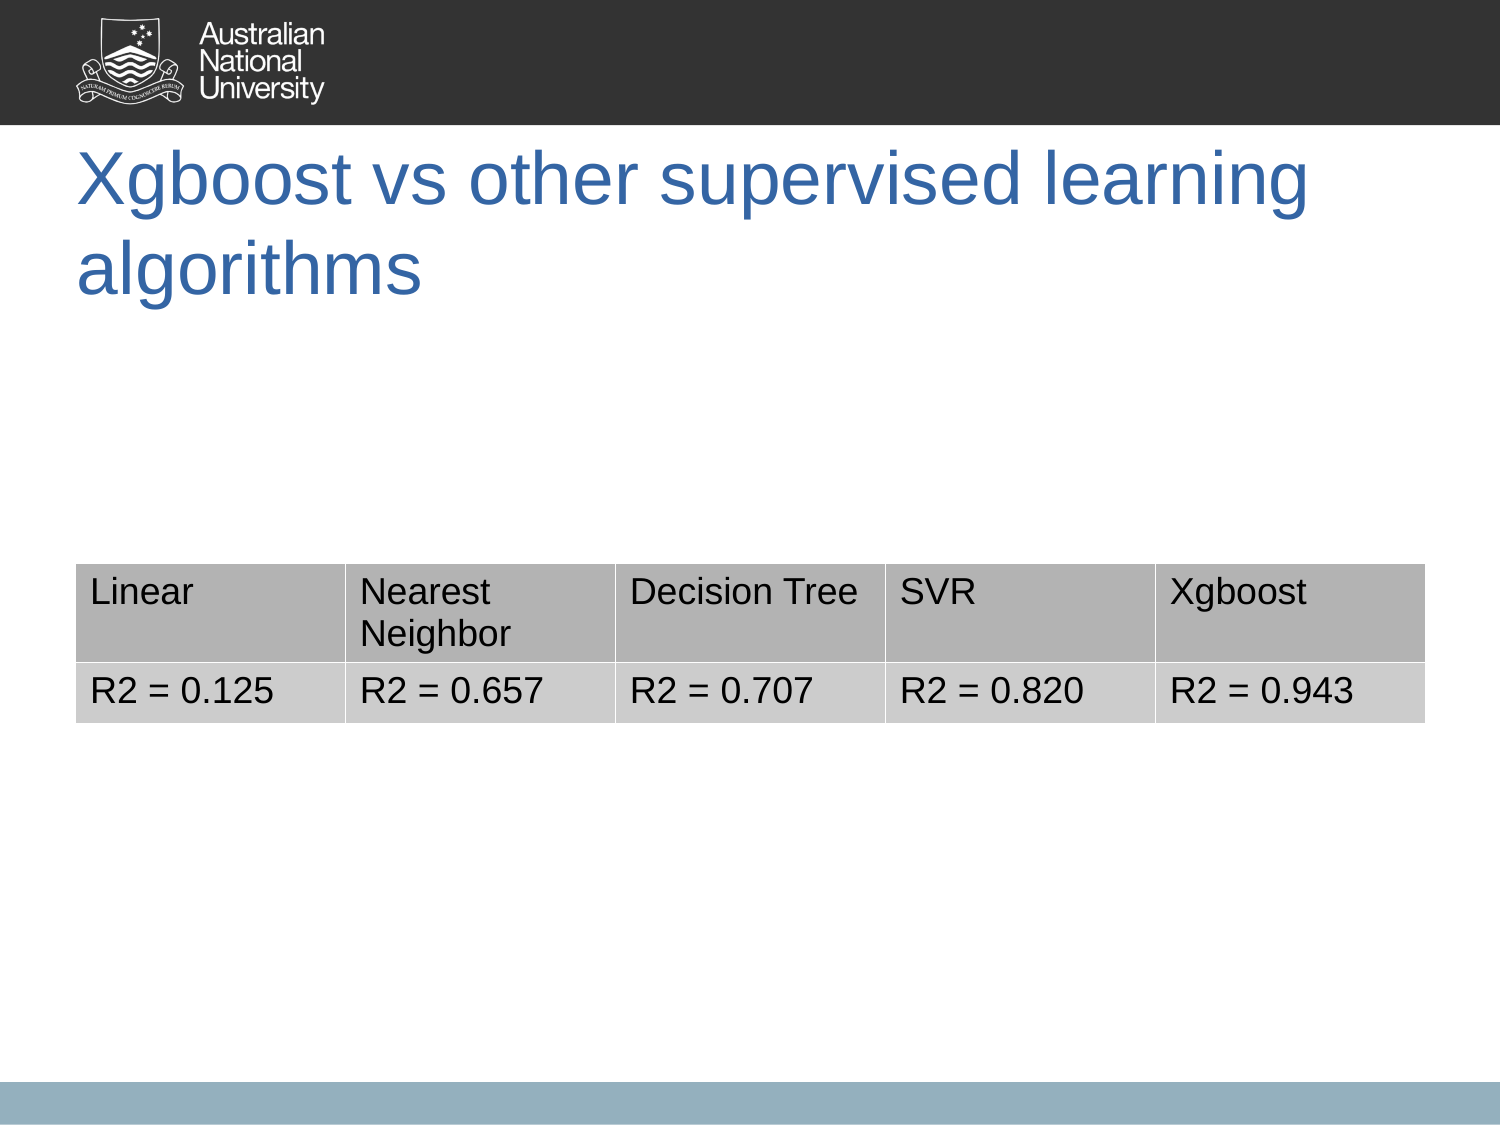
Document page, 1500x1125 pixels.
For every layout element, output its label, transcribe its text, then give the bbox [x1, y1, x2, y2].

table_cell R2 = 0.943 [1156, 663, 1425, 723]
picture [76, 18, 325, 105]
text_box Xgboost vs other supervised learning algorithms [76, 125, 1427, 313]
table_header Xgboost [1156, 564, 1425, 662]
table_header SVR [886, 564, 1155, 662]
table_header Decision Tree [616, 564, 885, 662]
table_header Linear [76, 564, 345, 662]
table_cell R2 = 0.707 [616, 663, 885, 723]
table_header Nearest Neighbor [346, 564, 615, 662]
table_cell R2 = 0.125 [76, 663, 345, 723]
table_cell R2 = 0.657 [346, 663, 615, 723]
table_cell R2 = 0.820 [886, 663, 1155, 723]
